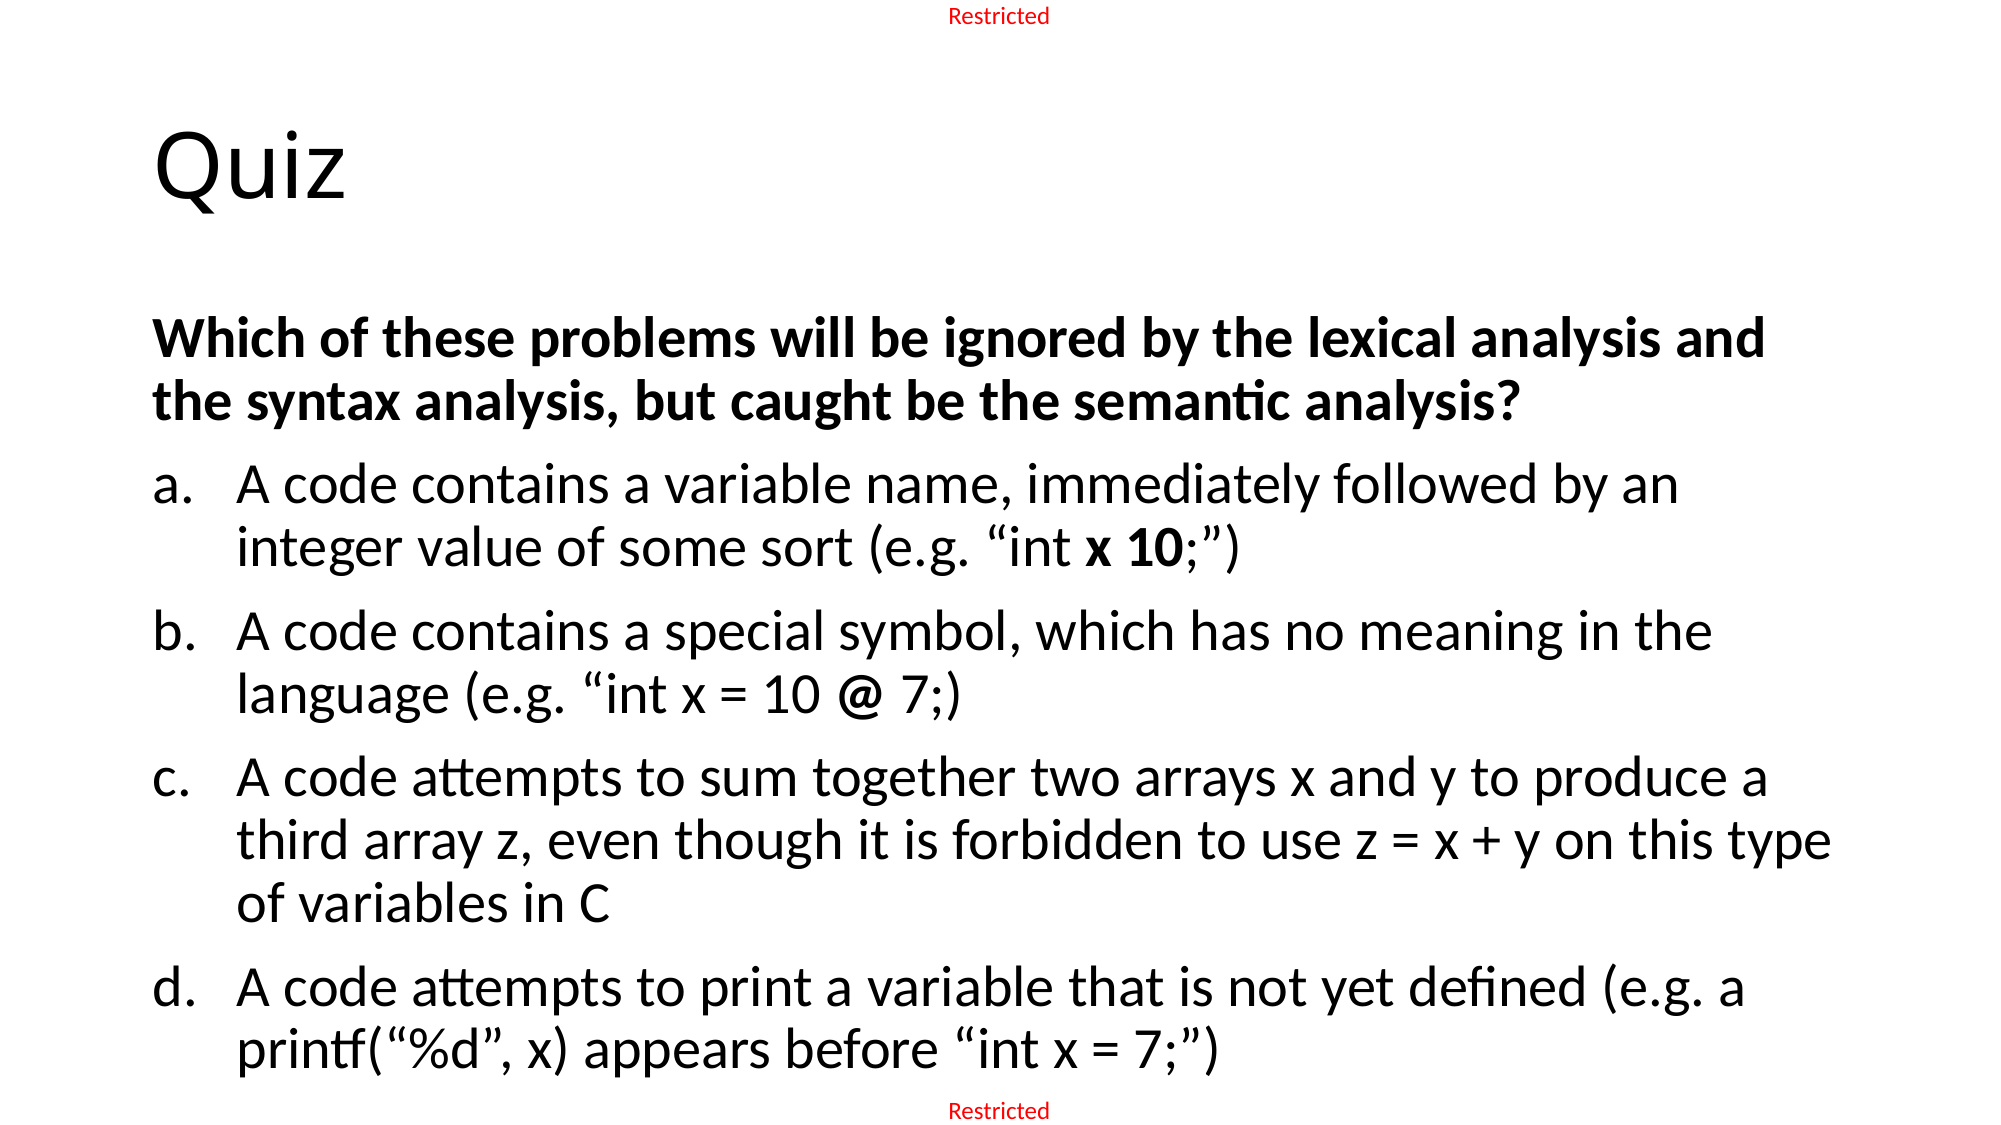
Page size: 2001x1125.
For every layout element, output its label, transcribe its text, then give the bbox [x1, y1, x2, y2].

title Quiz [137, 59, 1863, 278]
list Which of these problems will be ignored by the lexical analysis and the syntax analysis, but caught be the semantic analysis? A code contains a variable name, immediately followed by an integer value of some sort (e.g. “int x 10;”) A code contains a special symbol, which has no meaning in the language (e.g. “int x = 10 @ 7;) A code attempts to sum together two arrays x and y to produce a third array z, even though it is forbidden to use z = x + y on this type of variables in C A code attempts to print a variable that is not yet defined (e.g. a printf(“%d”, x) appears before “int x = 7;”) [137, 299, 1863, 1125]
